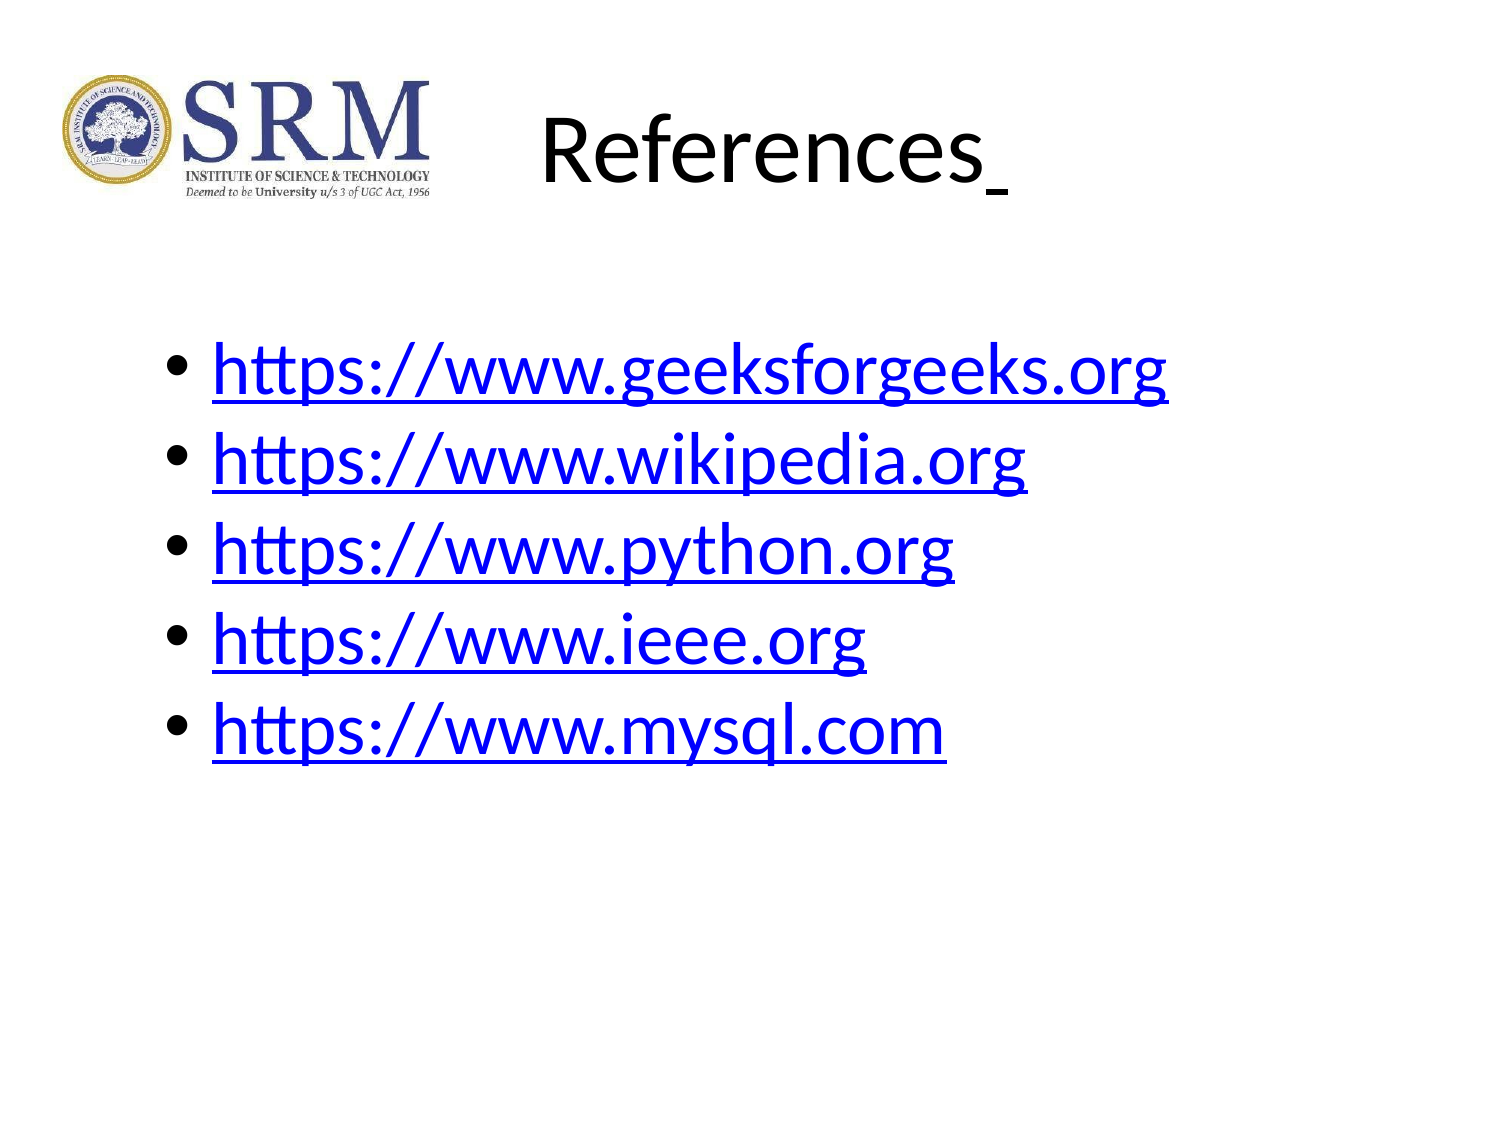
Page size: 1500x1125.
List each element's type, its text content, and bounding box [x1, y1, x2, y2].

text_box References [524, 75, 1125, 210]
picture [62, 75, 430, 199]
text_box https://www.geeksforgeeks.org https://www.wikipedia.org https://www.python.org https://www.ieee.org https://www.mysql.com [150, 312, 1238, 823]
